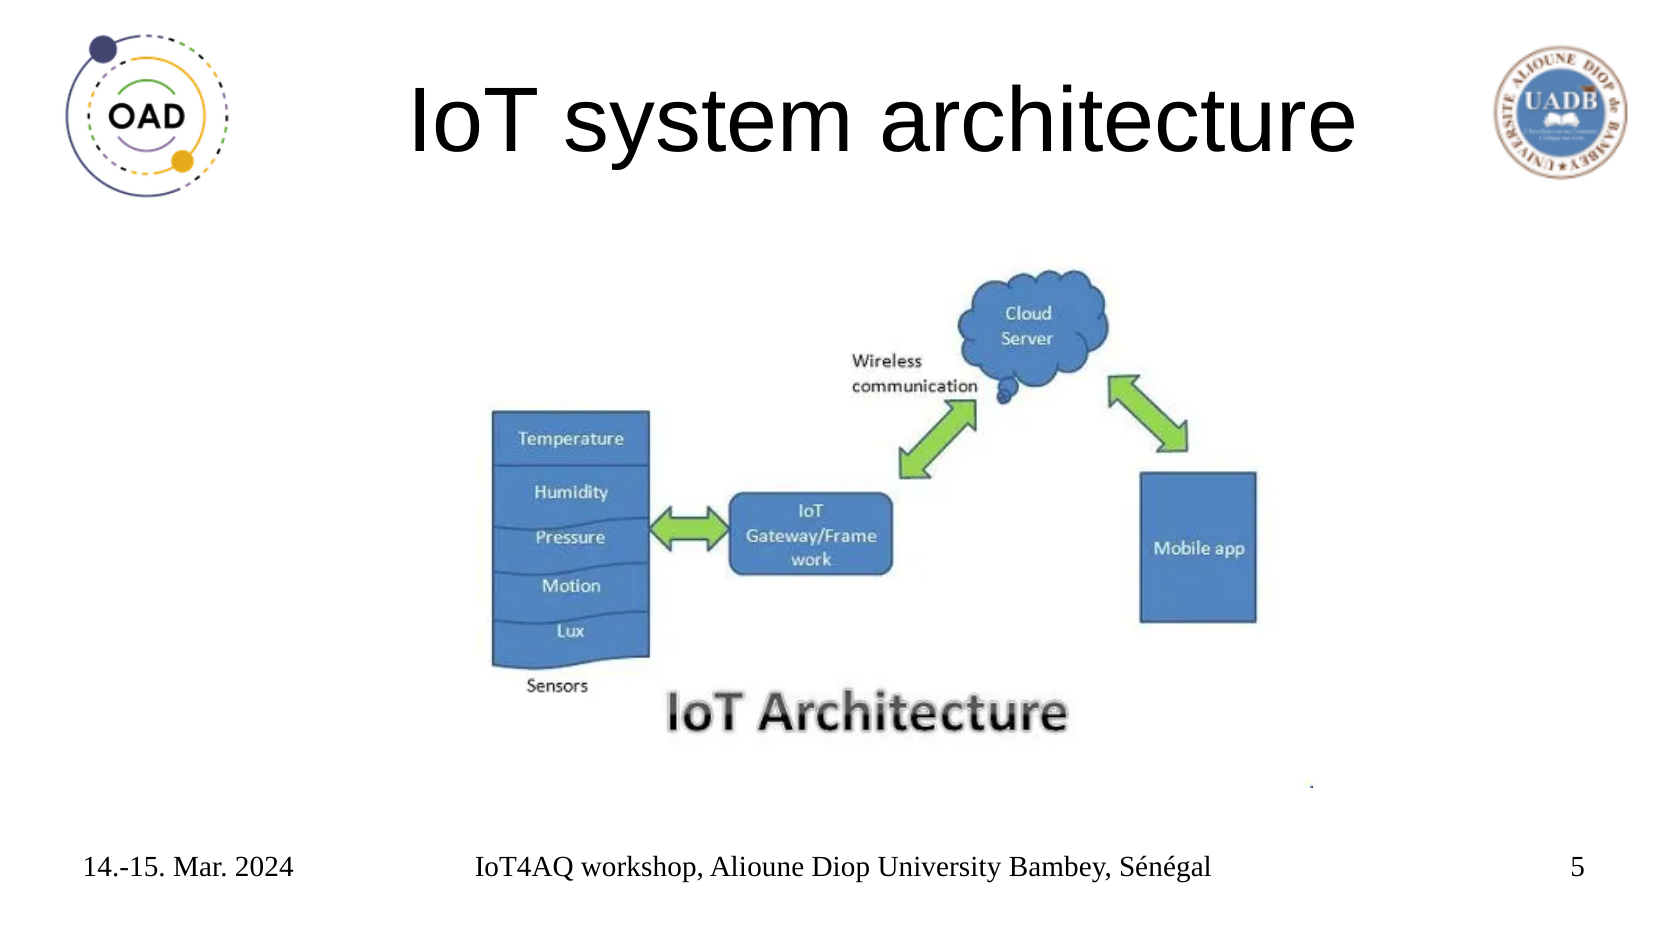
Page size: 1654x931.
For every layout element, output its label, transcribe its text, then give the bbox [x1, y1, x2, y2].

picture [25, 20, 263, 218]
picture [1482, 37, 1641, 188]
slide_number 5 [1312, 847, 1586, 912]
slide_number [82, 847, 375, 912]
footer IoT4AQ workshop, Alioune Diop University Bambey, Sénégal [375, 847, 1312, 912]
title IoT system architecture [300, 37, 1467, 193]
picture [424, 229, 1313, 788]
